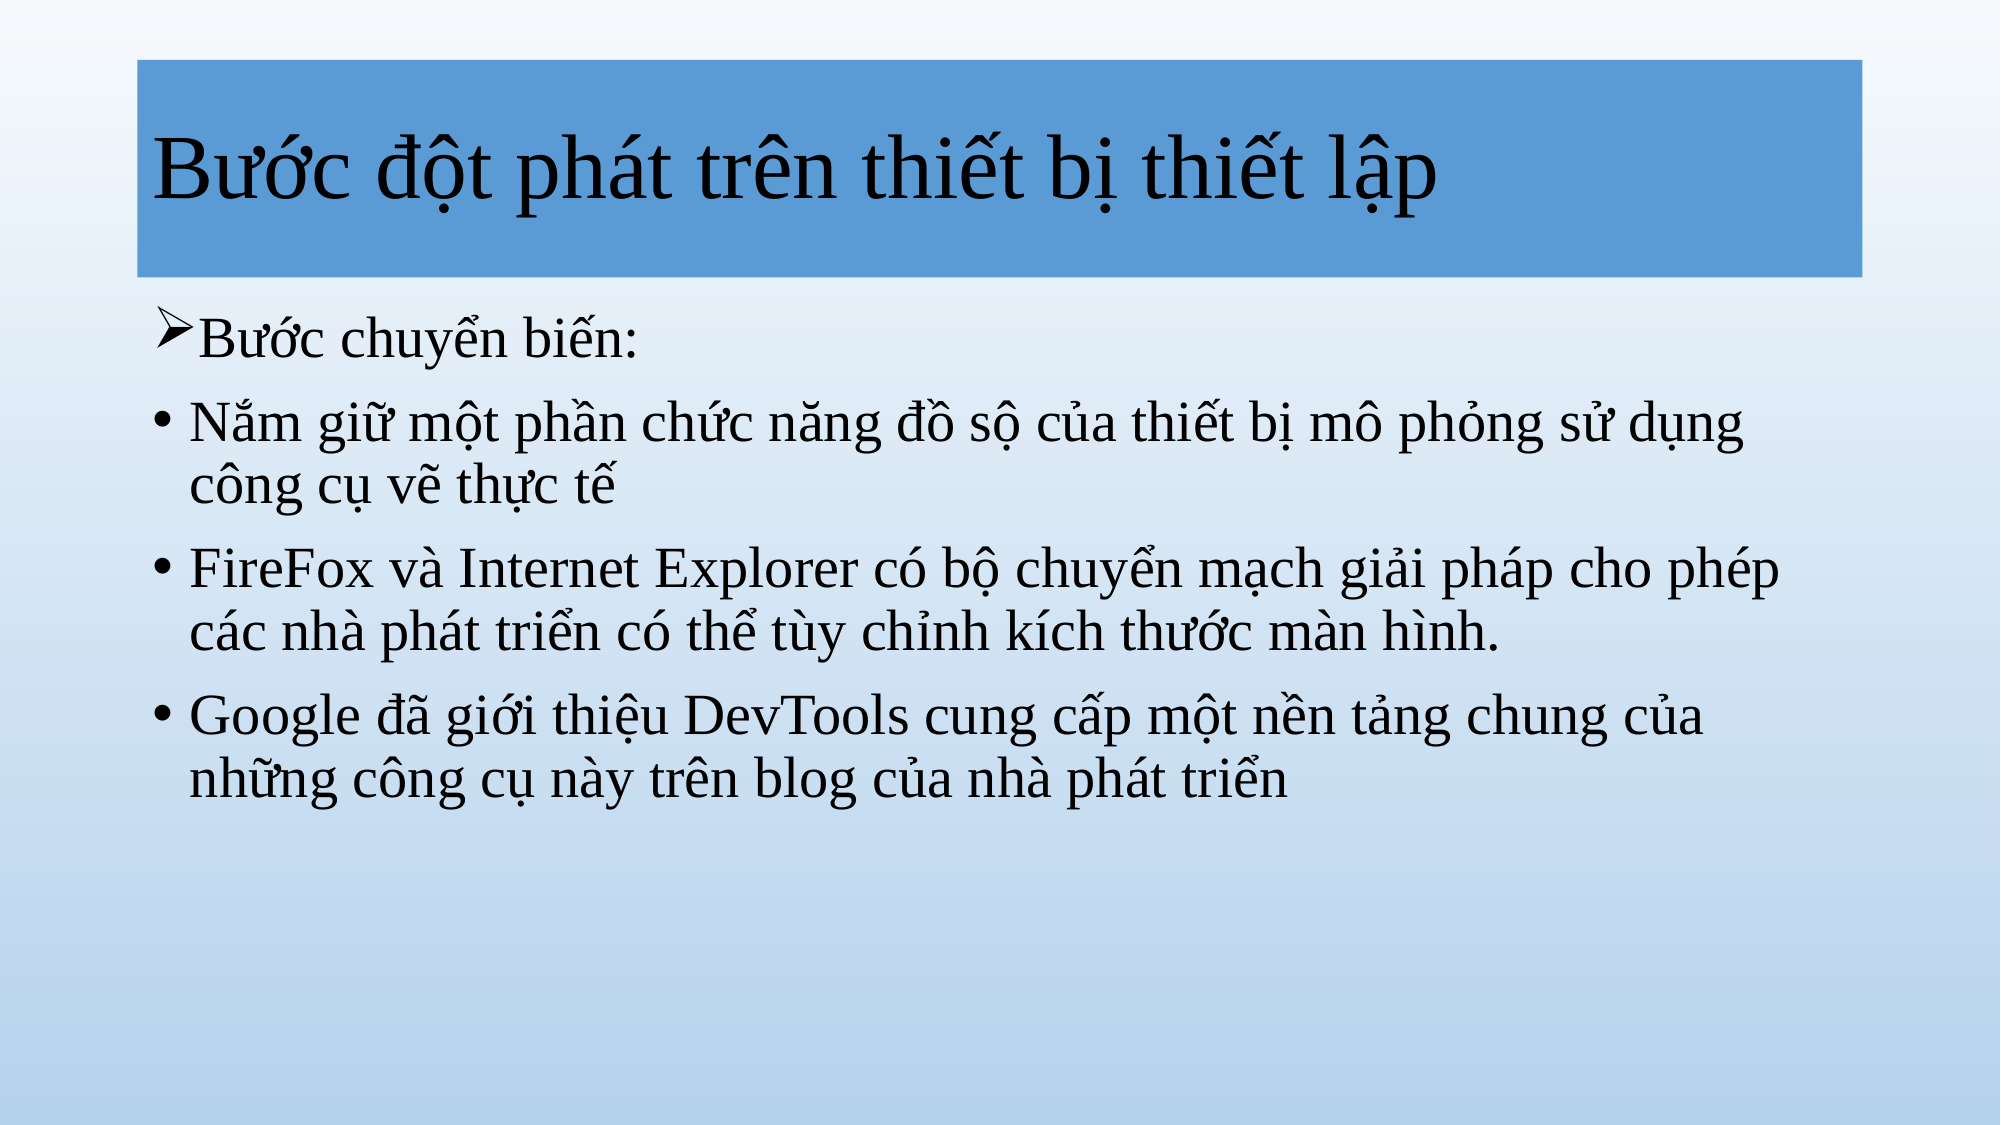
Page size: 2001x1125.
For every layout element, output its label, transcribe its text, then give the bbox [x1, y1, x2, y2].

list Bước chuyển biến: Nắm giữ một phần chức năng đồ sộ của thiết bị mô phỏng sử dụng công cụ vẽ thực tế FireFox và Internet Explorer có bộ chuyển mạch giải pháp cho phép các nhà phát triển có thể tùy chỉnh kích thước màn hình. Google đã giới thiệu DevTools cung cấp một nền tảng chung của những công cụ này trên blog của nhà phát triển [137, 299, 1863, 1014]
title Bước đột phát trên thiết bị thiết lập [137, 59, 1863, 278]
